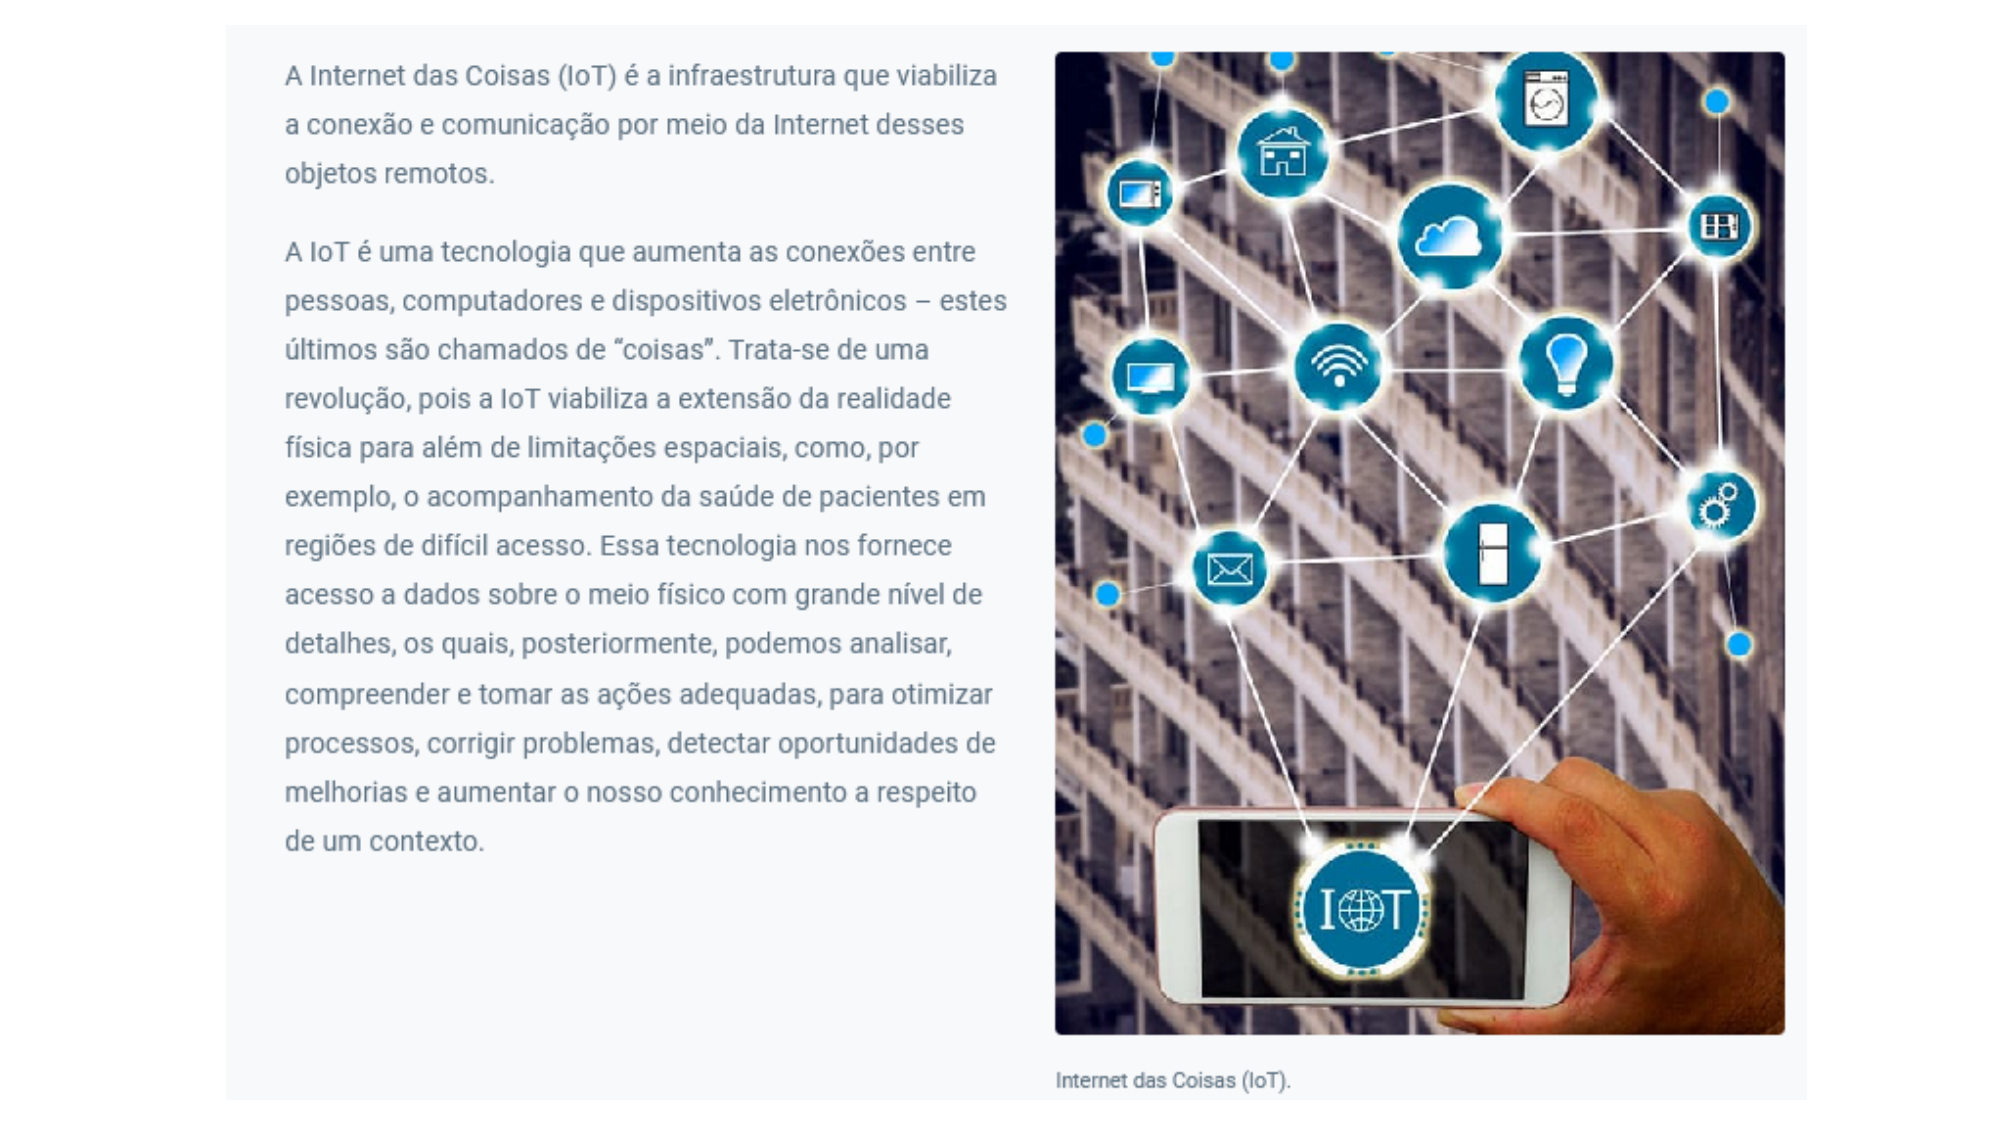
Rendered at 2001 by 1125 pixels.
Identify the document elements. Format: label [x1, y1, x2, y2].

picture [226, 25, 1807, 1100]
